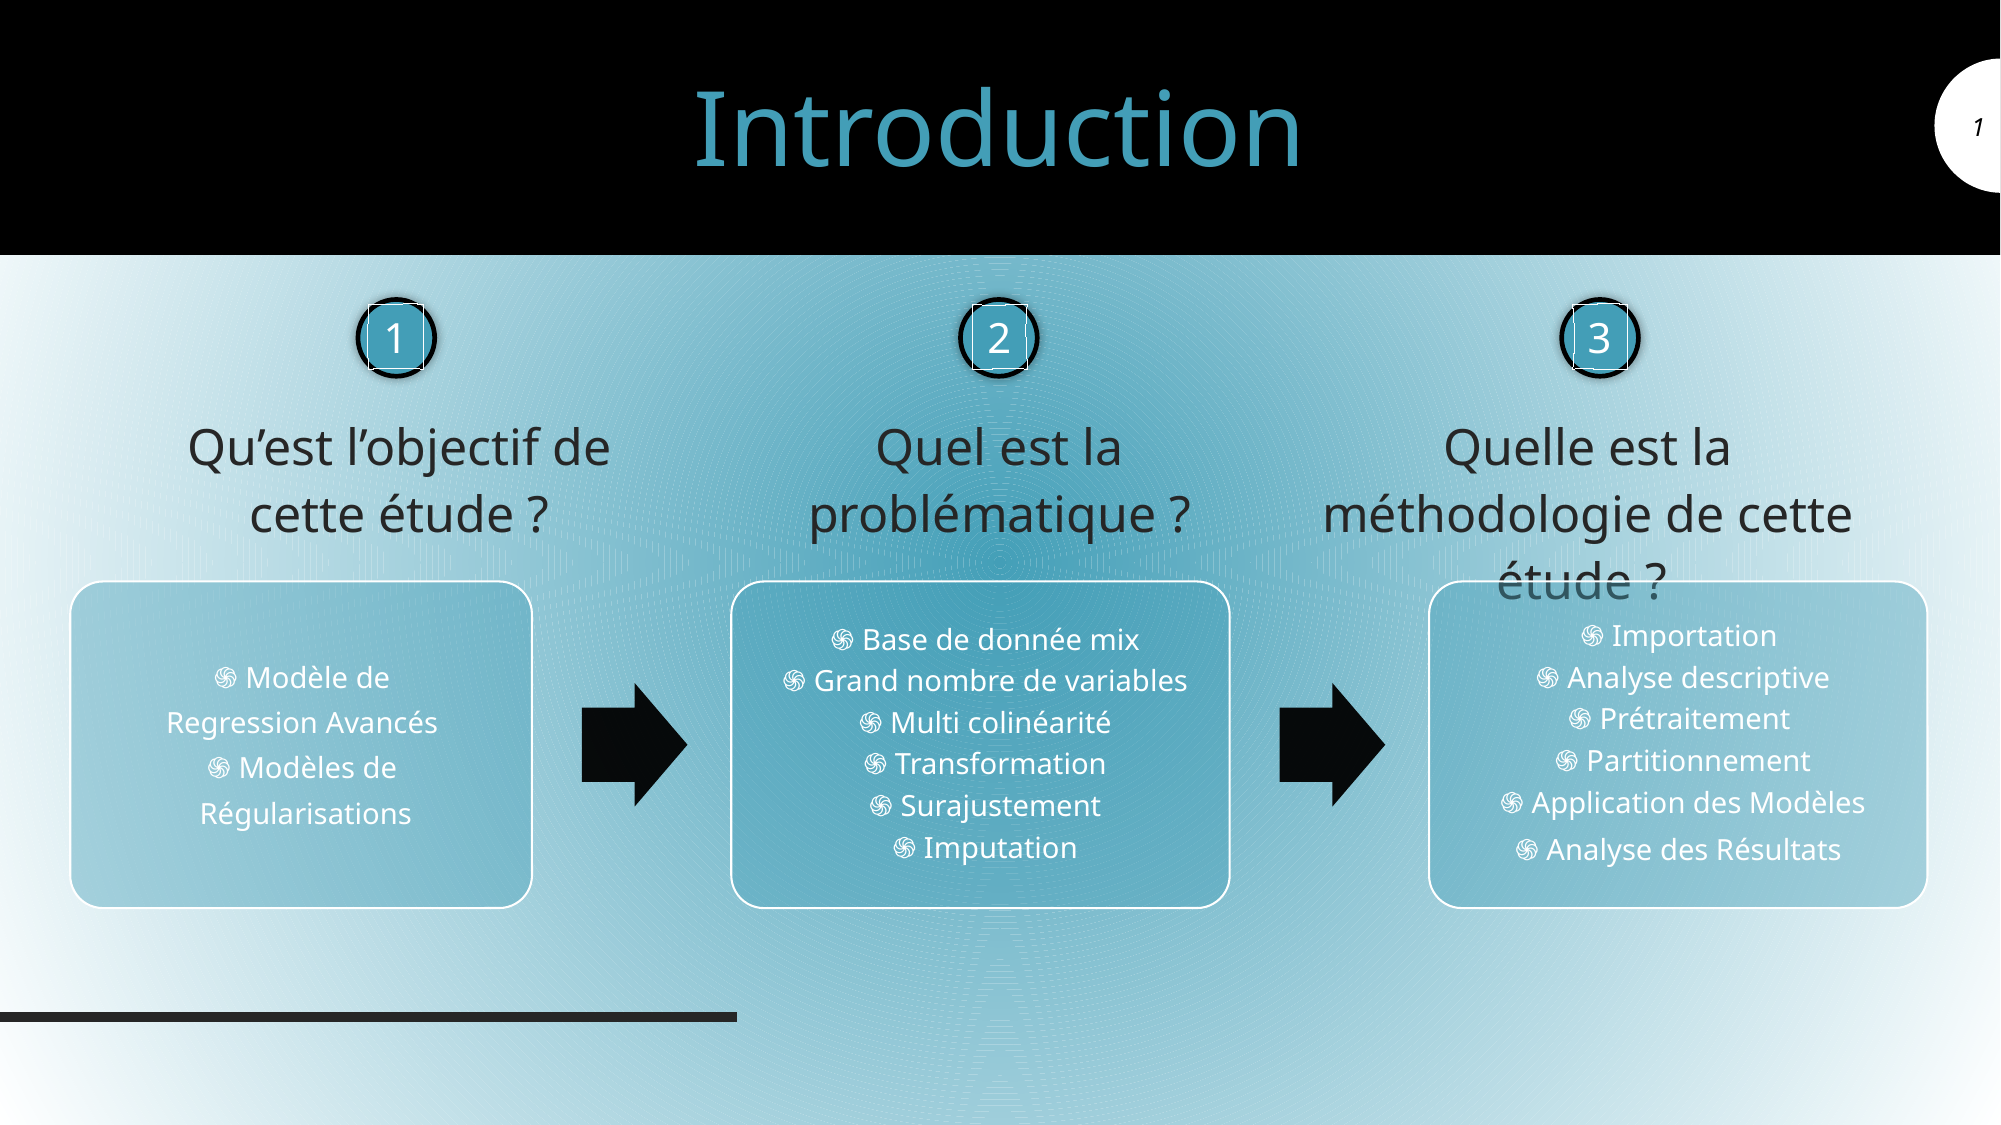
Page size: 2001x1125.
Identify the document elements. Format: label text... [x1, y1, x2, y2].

slide_number 1 [1933, 96, 2000, 157]
text_box [1026, 310, 1039, 365]
text_box [356, 310, 368, 366]
text_box [959, 309, 972, 367]
text_box [1560, 309, 1574, 366]
text_box [1579, 298, 1619, 304]
text_box [373, 369, 420, 378]
list Quel est la problématique ? [725, 400, 1260, 559]
text_box [424, 309, 436, 366]
list Quelle est la méthodologie de cette étude ? [1260, 400, 1916, 559]
title Introduction [125, 50, 1875, 215]
text_box 3 [1572, 303, 1628, 370]
text_box [978, 298, 1020, 305]
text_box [69, 559, 1929, 930]
text_box [976, 369, 1024, 378]
text_box [1628, 310, 1640, 366]
text_box [376, 298, 415, 304]
text_box 1 [367, 303, 424, 370]
text_box 2 [972, 304, 1028, 370]
list Qu’est l’objectif de cette étude ? [125, 400, 675, 559]
text_box [1575, 369, 1623, 378]
